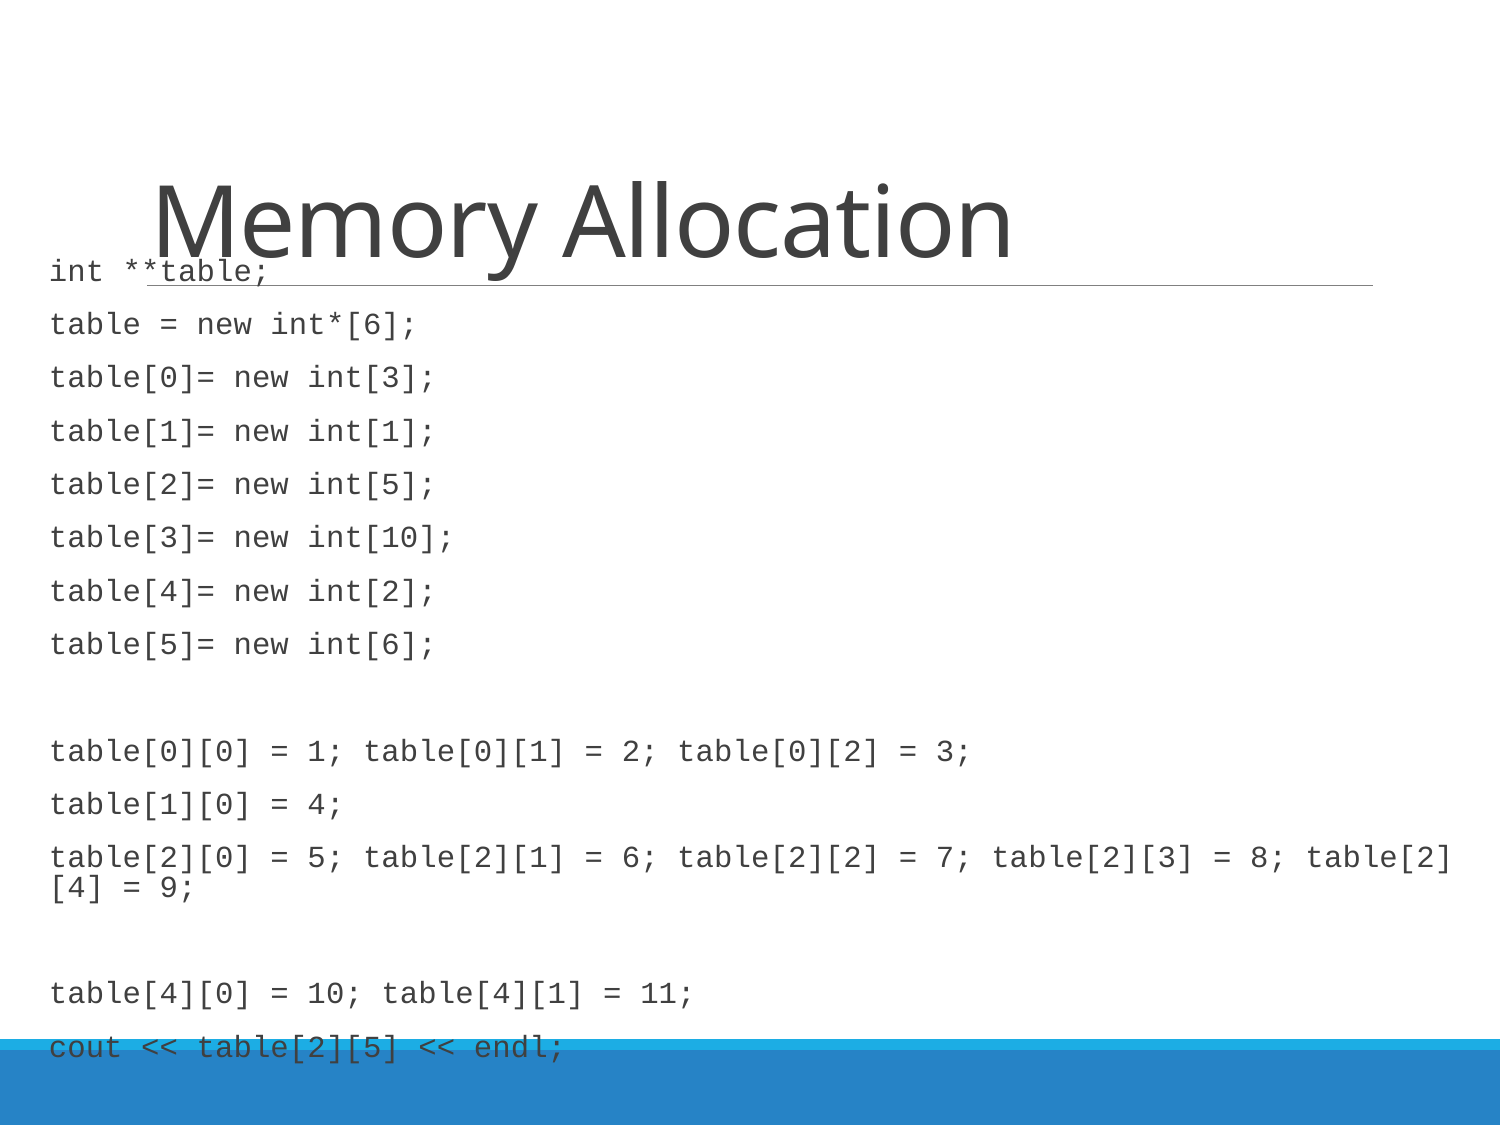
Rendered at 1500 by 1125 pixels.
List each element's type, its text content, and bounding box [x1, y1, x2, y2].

title Memory Allocation [135, 47, 1373, 249]
list int **table; table = new int*[6]; table[0]= new int[3]; table[1]= new int[1]; table[2]= new int[5]; table[3]= new int[10]; table[4]= new int[2]; table[5]= new int[6]; table[0][0] = 1; table[0][1] = 2; table[0][2] = 3; table[1][0] = 4; table[2][0] = 5; table[2][1] = 6; table[2][2] = 7; table[2][3] = 8; table[2][4] = 9; table[4][0] = 10; table[4][1] = 11; cout << table[2][5] << endl; [34, 249, 1497, 1075]
